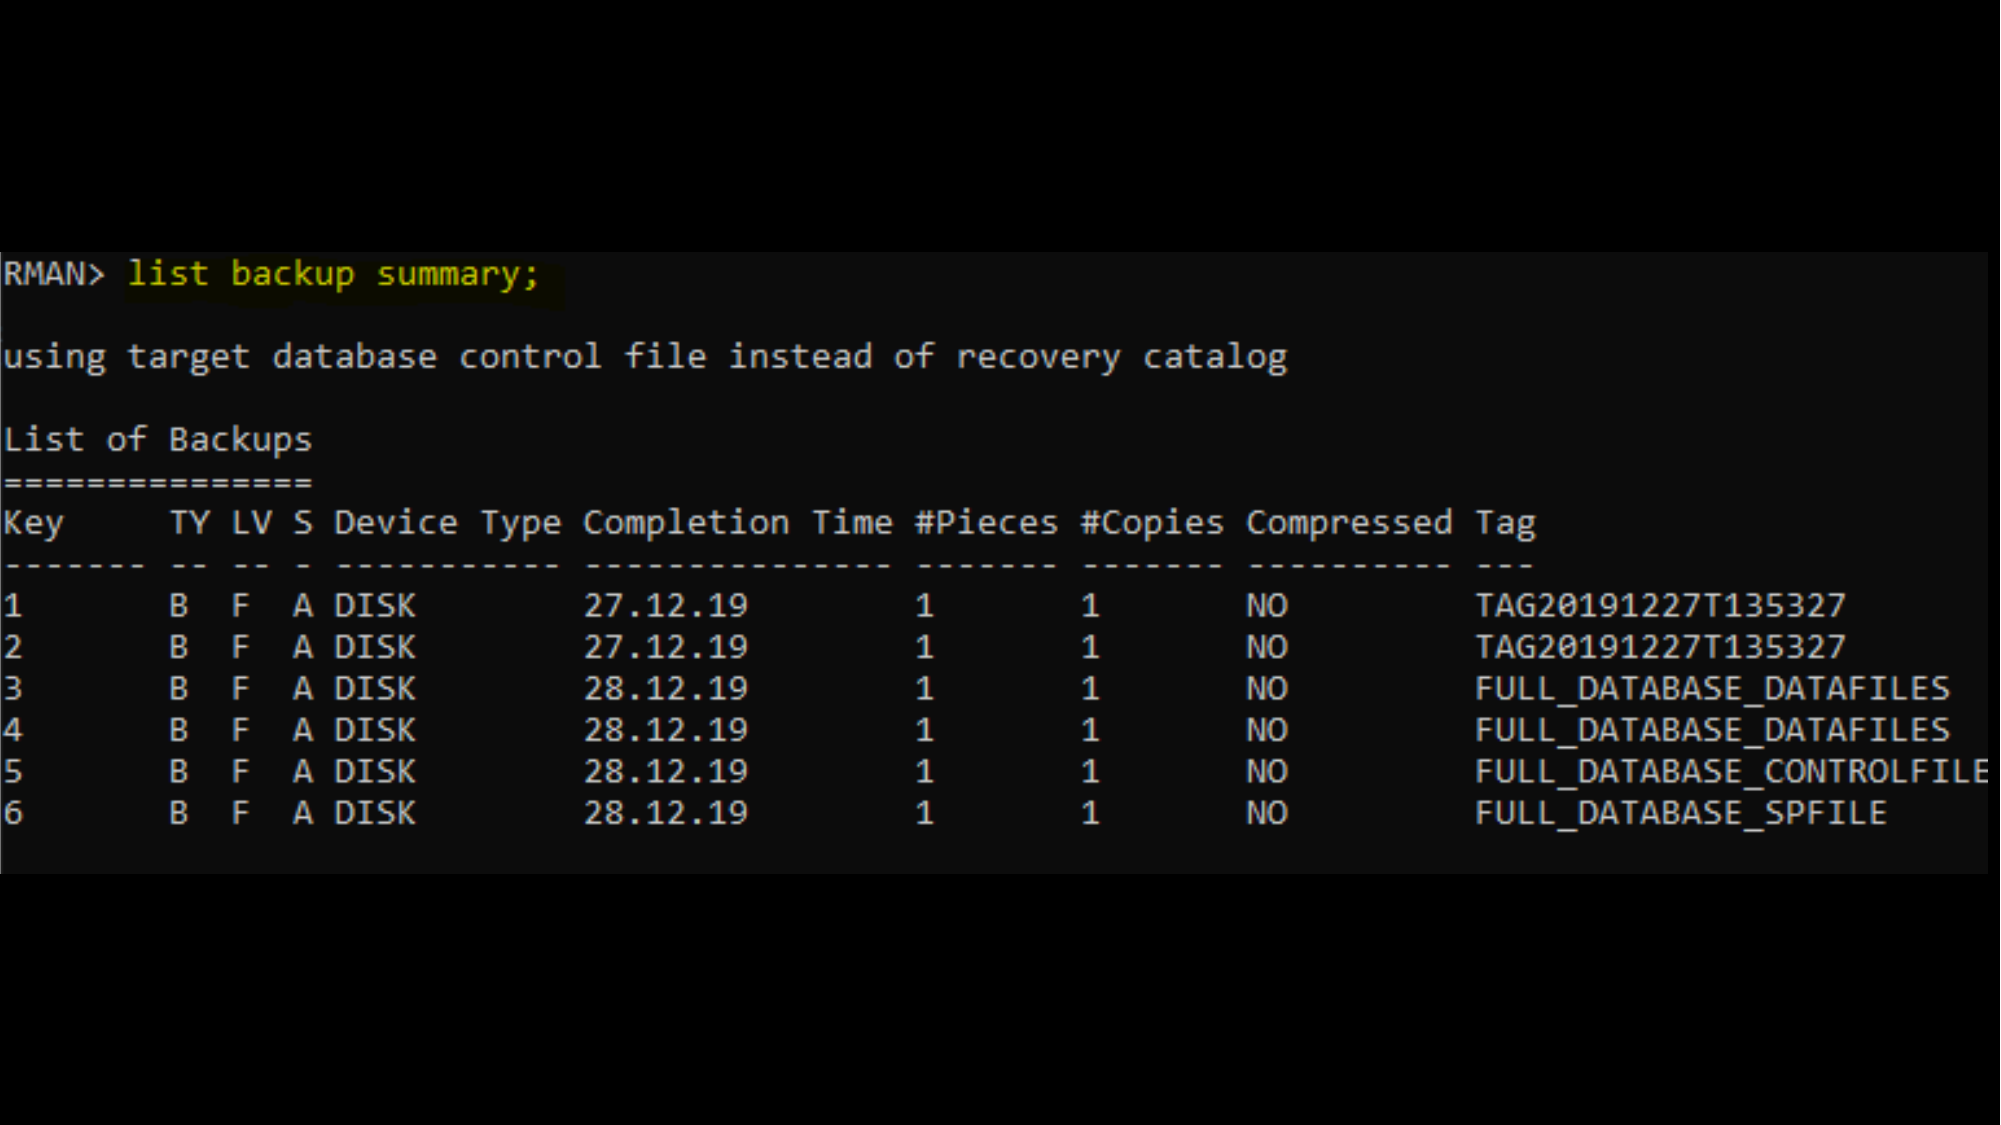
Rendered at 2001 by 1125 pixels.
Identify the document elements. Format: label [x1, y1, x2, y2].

picture [0, 252, 1988, 874]
